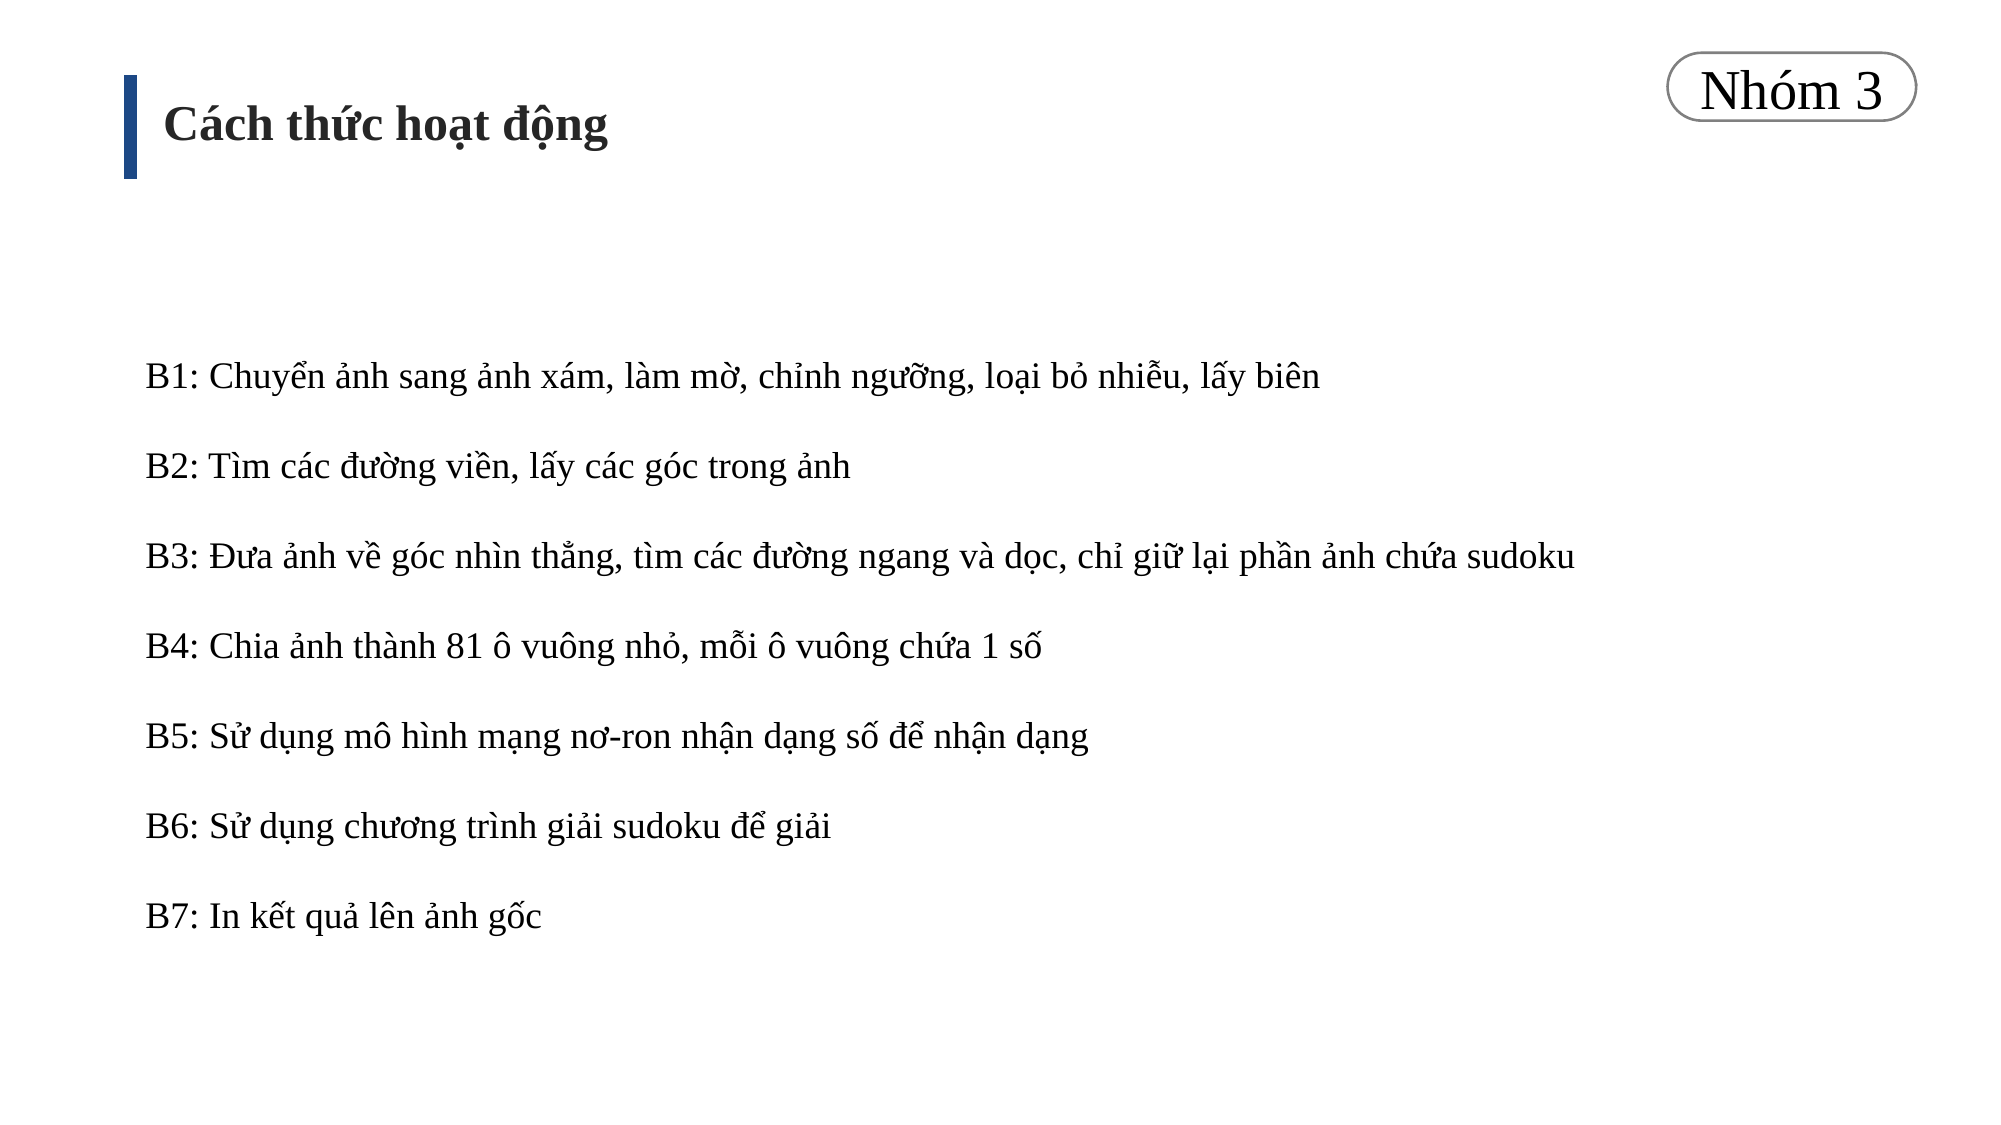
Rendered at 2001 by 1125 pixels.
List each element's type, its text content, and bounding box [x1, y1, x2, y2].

text_box Cách thức hoạt động [148, 82, 672, 158]
text_box Nhóm 3 [1666, 51, 1918, 122]
text_box B1: Chuyển ảnh sang ảnh xám, làm mờ, chỉnh ngưỡng, loại bỏ nhiễu, lấy biên B2: Tìm các đường viền, lấy các góc trong ảnh B3: Đưa ảnh về góc nhìn thẳng, tìm các đường ngang và dọc, chỉ giữ lại phần ảnh chứa sudoku B4: Chia ảnh thành 81 ô vuông nhỏ, mỗi ô vuông chứa 1 số B5: Sử dụng mô hình mạng nơ-ron nhận dạng số để nhận dạng B6: Sử dụng chương trình giải sudoku để giải B7: In kết quả lên ảnh gốc [130, 298, 1814, 1011]
